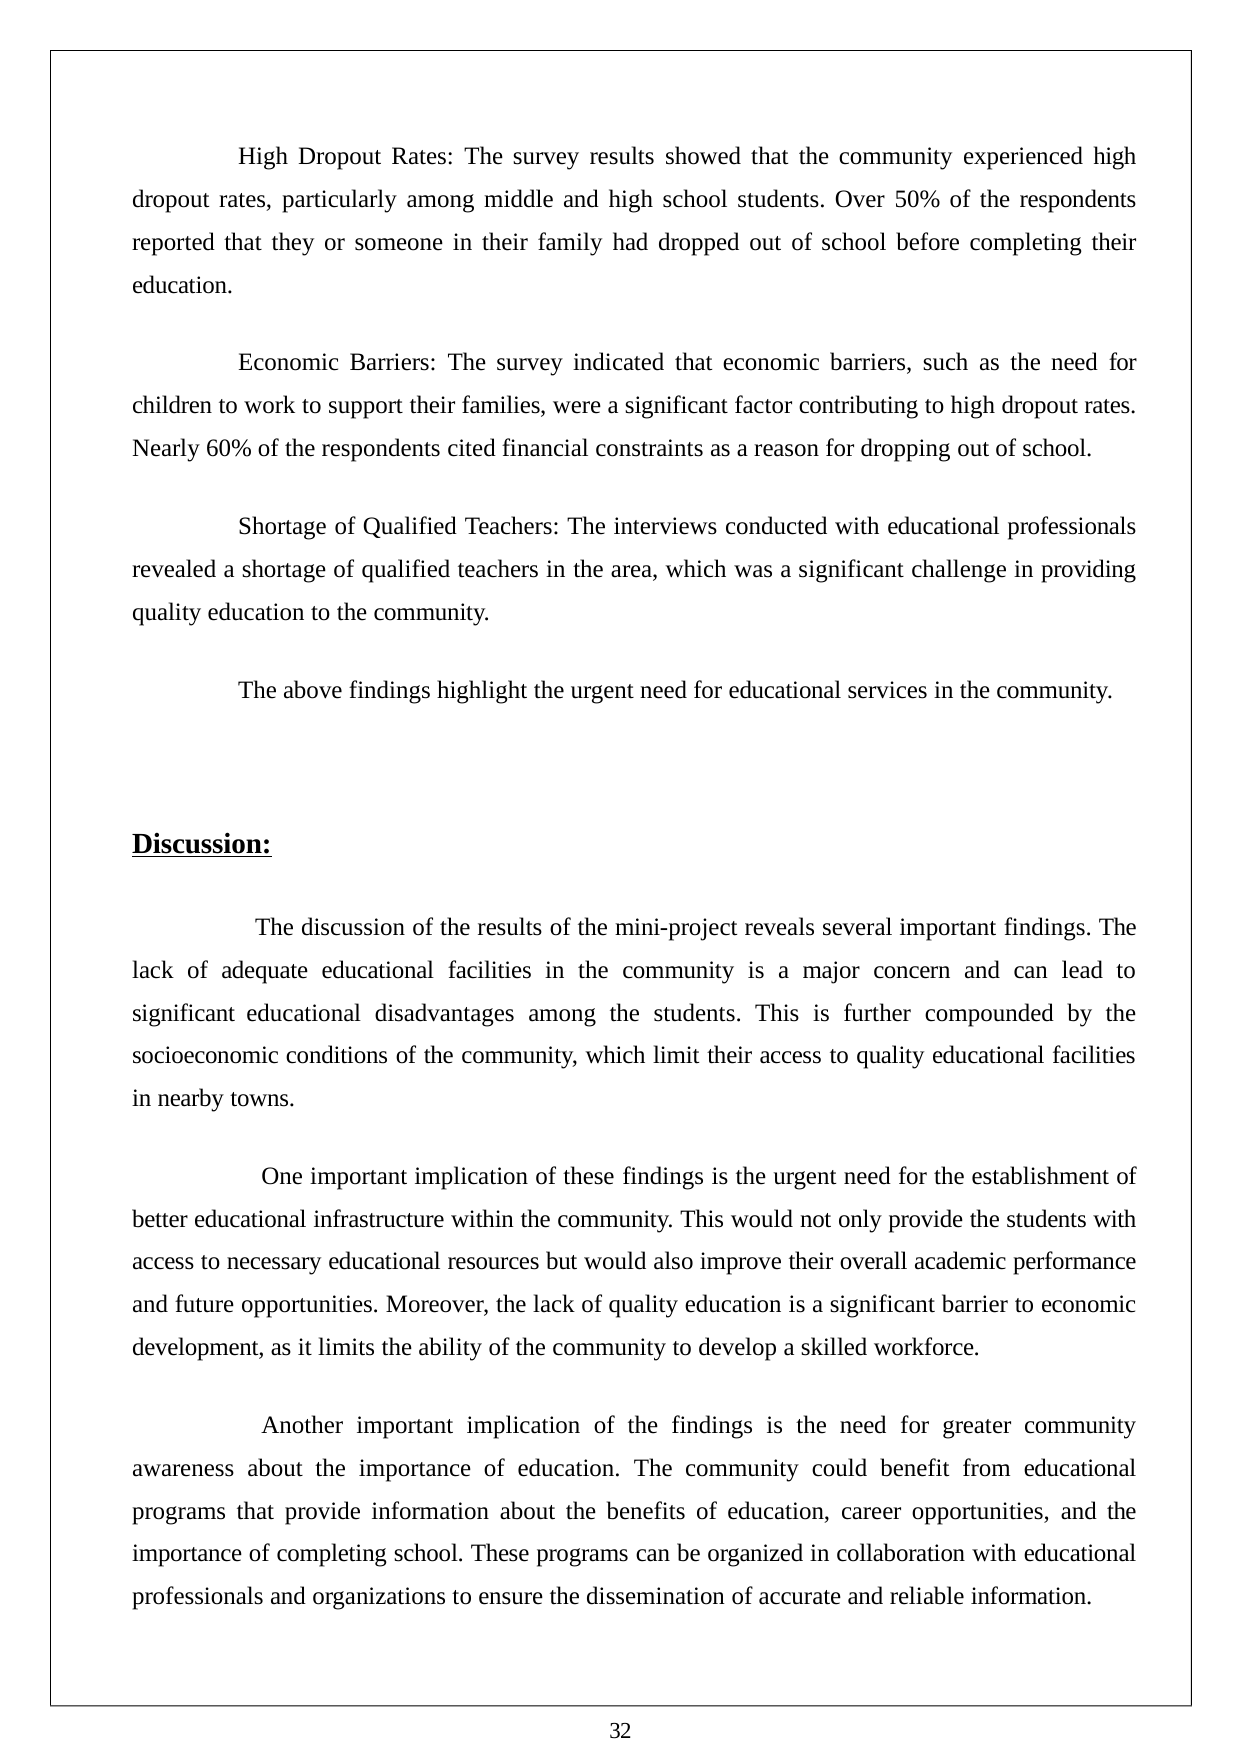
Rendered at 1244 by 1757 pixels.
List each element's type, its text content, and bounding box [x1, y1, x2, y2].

text_box Discussion: The discussion of the results of the mini-project reveals several important findings. The lack of adequate educational facilities in the community is a major concern and can lead to significant educational disadvantages among the students. This is further compounded by the socioeconomic conditions of the community, which limit their access to quality educational facilities in nearby towns. One important implication of these findings is the urgent need for the establishment of better educational infrastructure within the community. This would not only provide the students with access to necessary educational resources but would also improve their overall academic performance and future opportunities. Moreover, the lack of quality education is a significant barrier to economic development, as it limits the ability of the community to develop a skilled workforce. Another important implication of the findings is the need for greater community awareness about the importance of education. The community could benefit from educational programs that provide information about the benefits of education, career opportunities, and the importance of completing school. These programs can be organized in collaboration with educational professionals and organizations to ensure the dissemination of accurate and reliable information. [129, 822, 1137, 1610]
slide_number 32 [607, 1715, 650, 1757]
text_box High Dropout Rates: The survey results showed that the community experienced high dropout rates, particularly among middle and high school students. Over 50% of the respondents reported that they or someone in their family had dropped out of school before completing their education. Economic Barriers: The survey indicated that economic barriers, such as the need for children to work to support their families, were a significant factor contributing to high dropout rates. Nearly 60% of the respondents cited financial constraints as a reason for dropping out of school. Shortage of Qualified Teachers: The interviews conducted with educational professionals revealed a shortage of qualified teachers in the area, which was a significant challenge in providing quality education to the community. The above findings highlight the urgent need for educational services in the community. [129, 124, 1137, 703]
